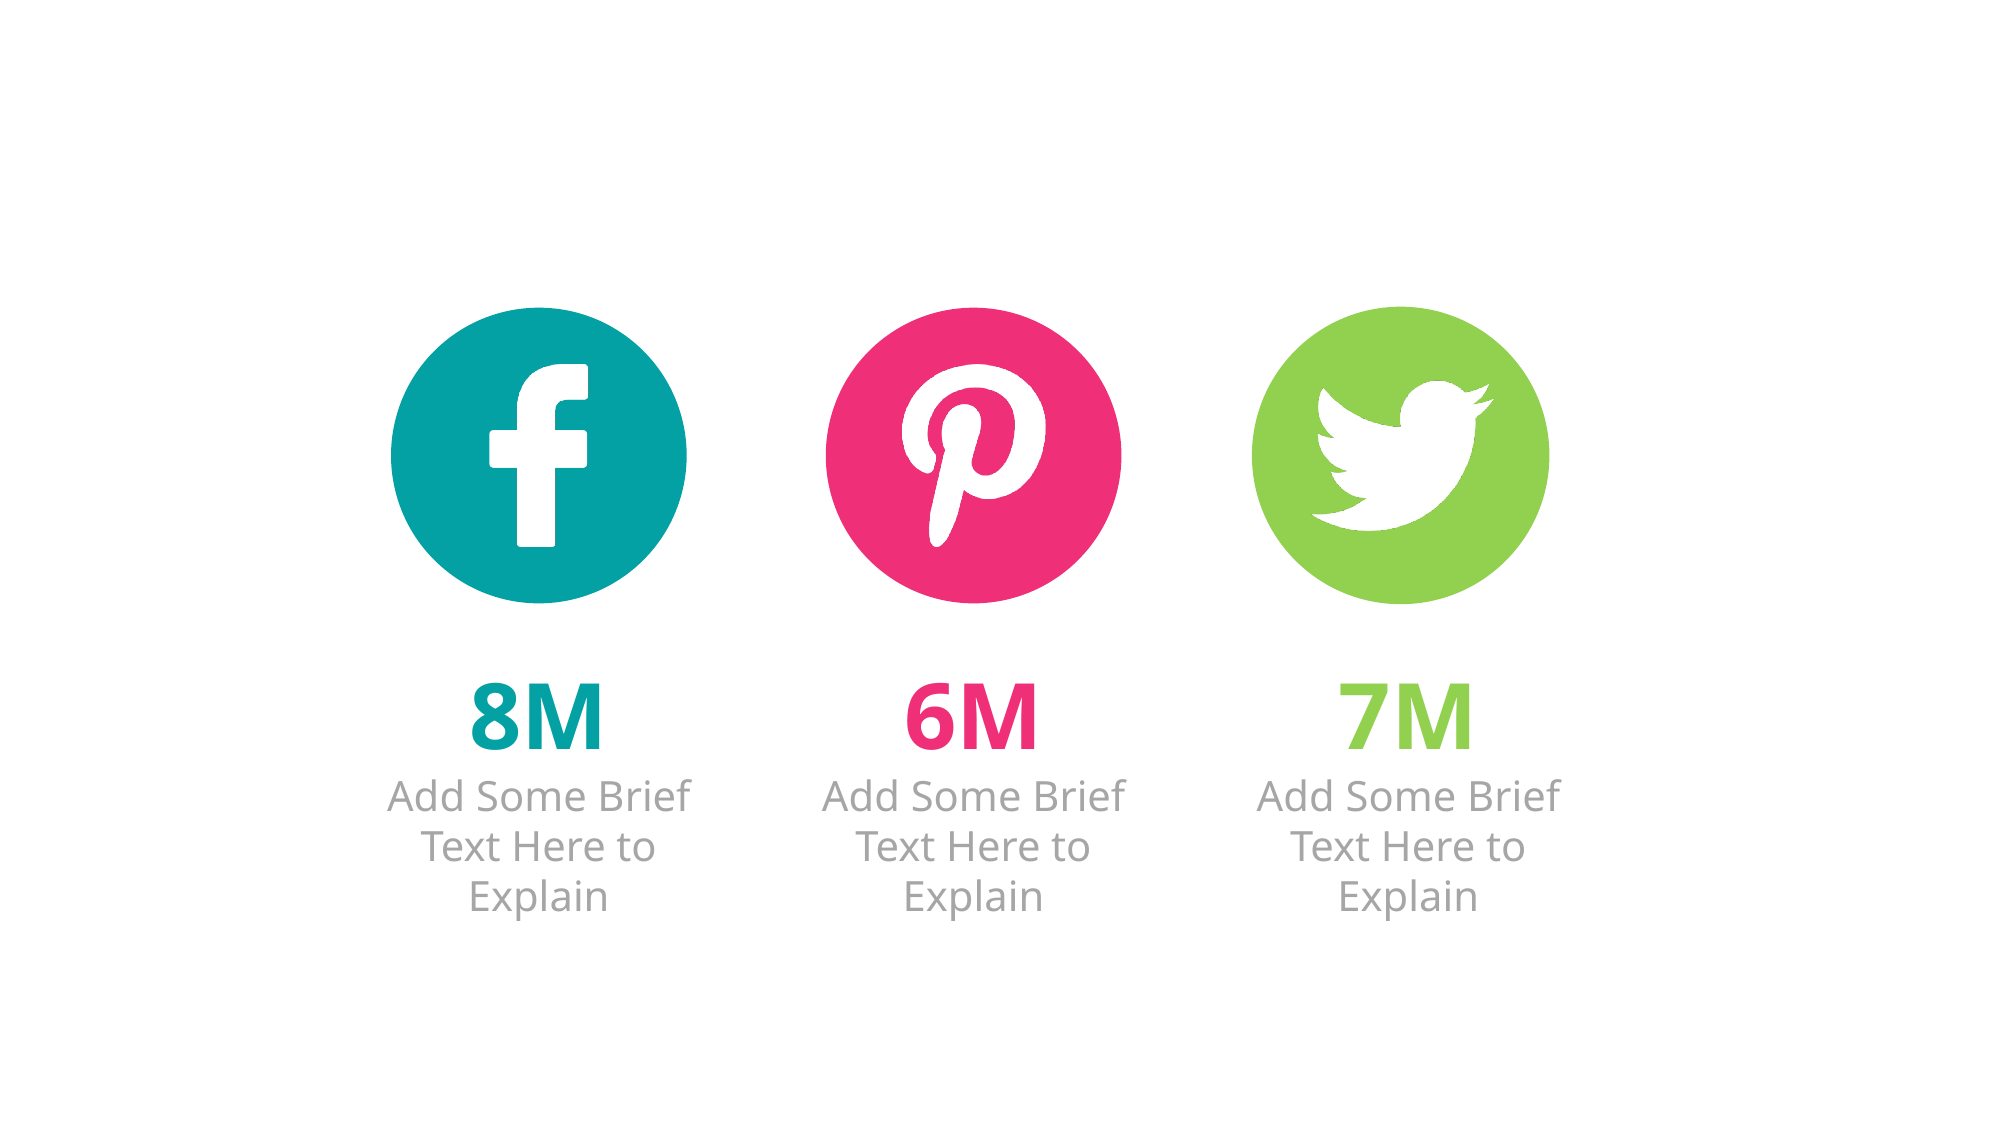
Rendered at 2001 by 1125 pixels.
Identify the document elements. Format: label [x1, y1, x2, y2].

text_box [781, 650, 1166, 879]
text_box [825, 307, 1122, 604]
text_box [390, 307, 687, 604]
text_box [1251, 306, 1550, 605]
text_box [1216, 650, 1600, 879]
text_box [347, 650, 731, 879]
